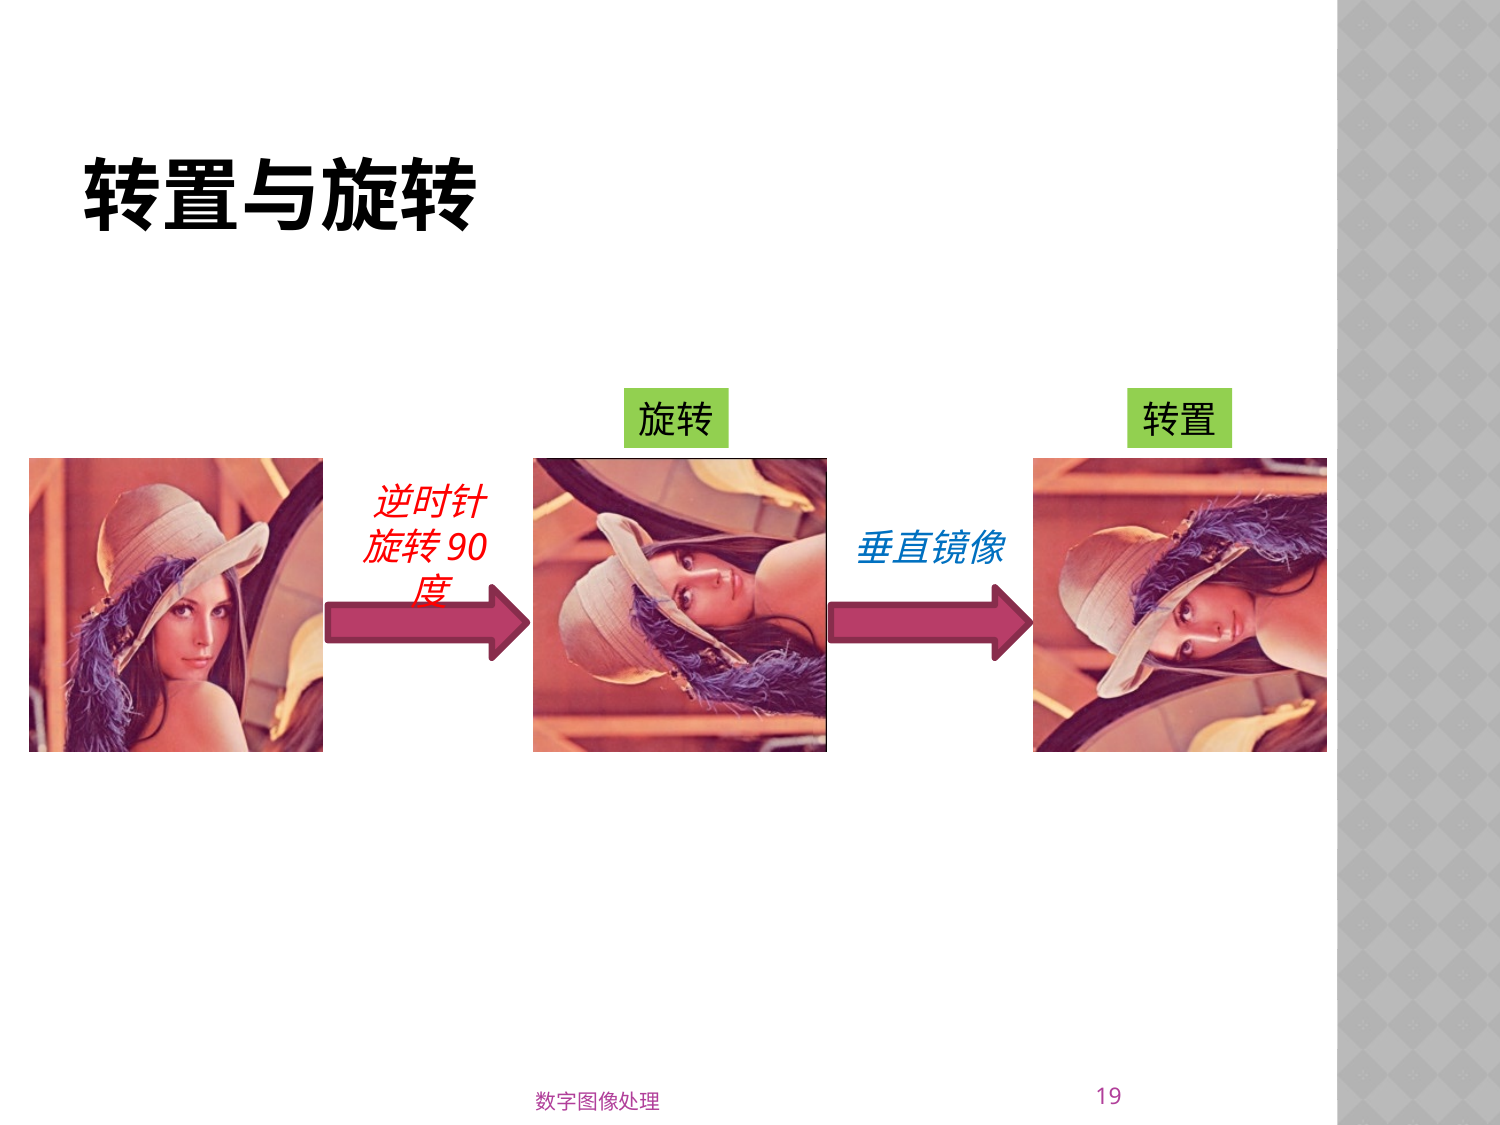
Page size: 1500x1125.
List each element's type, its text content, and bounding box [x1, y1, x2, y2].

text_box [328, 601, 527, 661]
slide_number 19 [1025, 1075, 1122, 1113]
title 转置与旋转 [75, 52, 1263, 240]
footer 数字图像处理 [75, 1075, 675, 1114]
text_box 垂直镜像 [838, 517, 1019, 577]
text_box [834, 584, 1027, 661]
picture [1033, 458, 1327, 752]
picture [532, 458, 827, 752]
text_box 旋转 [624, 388, 729, 448]
text_box 逆时针 旋转90度 [329, 470, 527, 620]
text_box 转置 [1127, 388, 1233, 448]
picture [29, 458, 323, 752]
